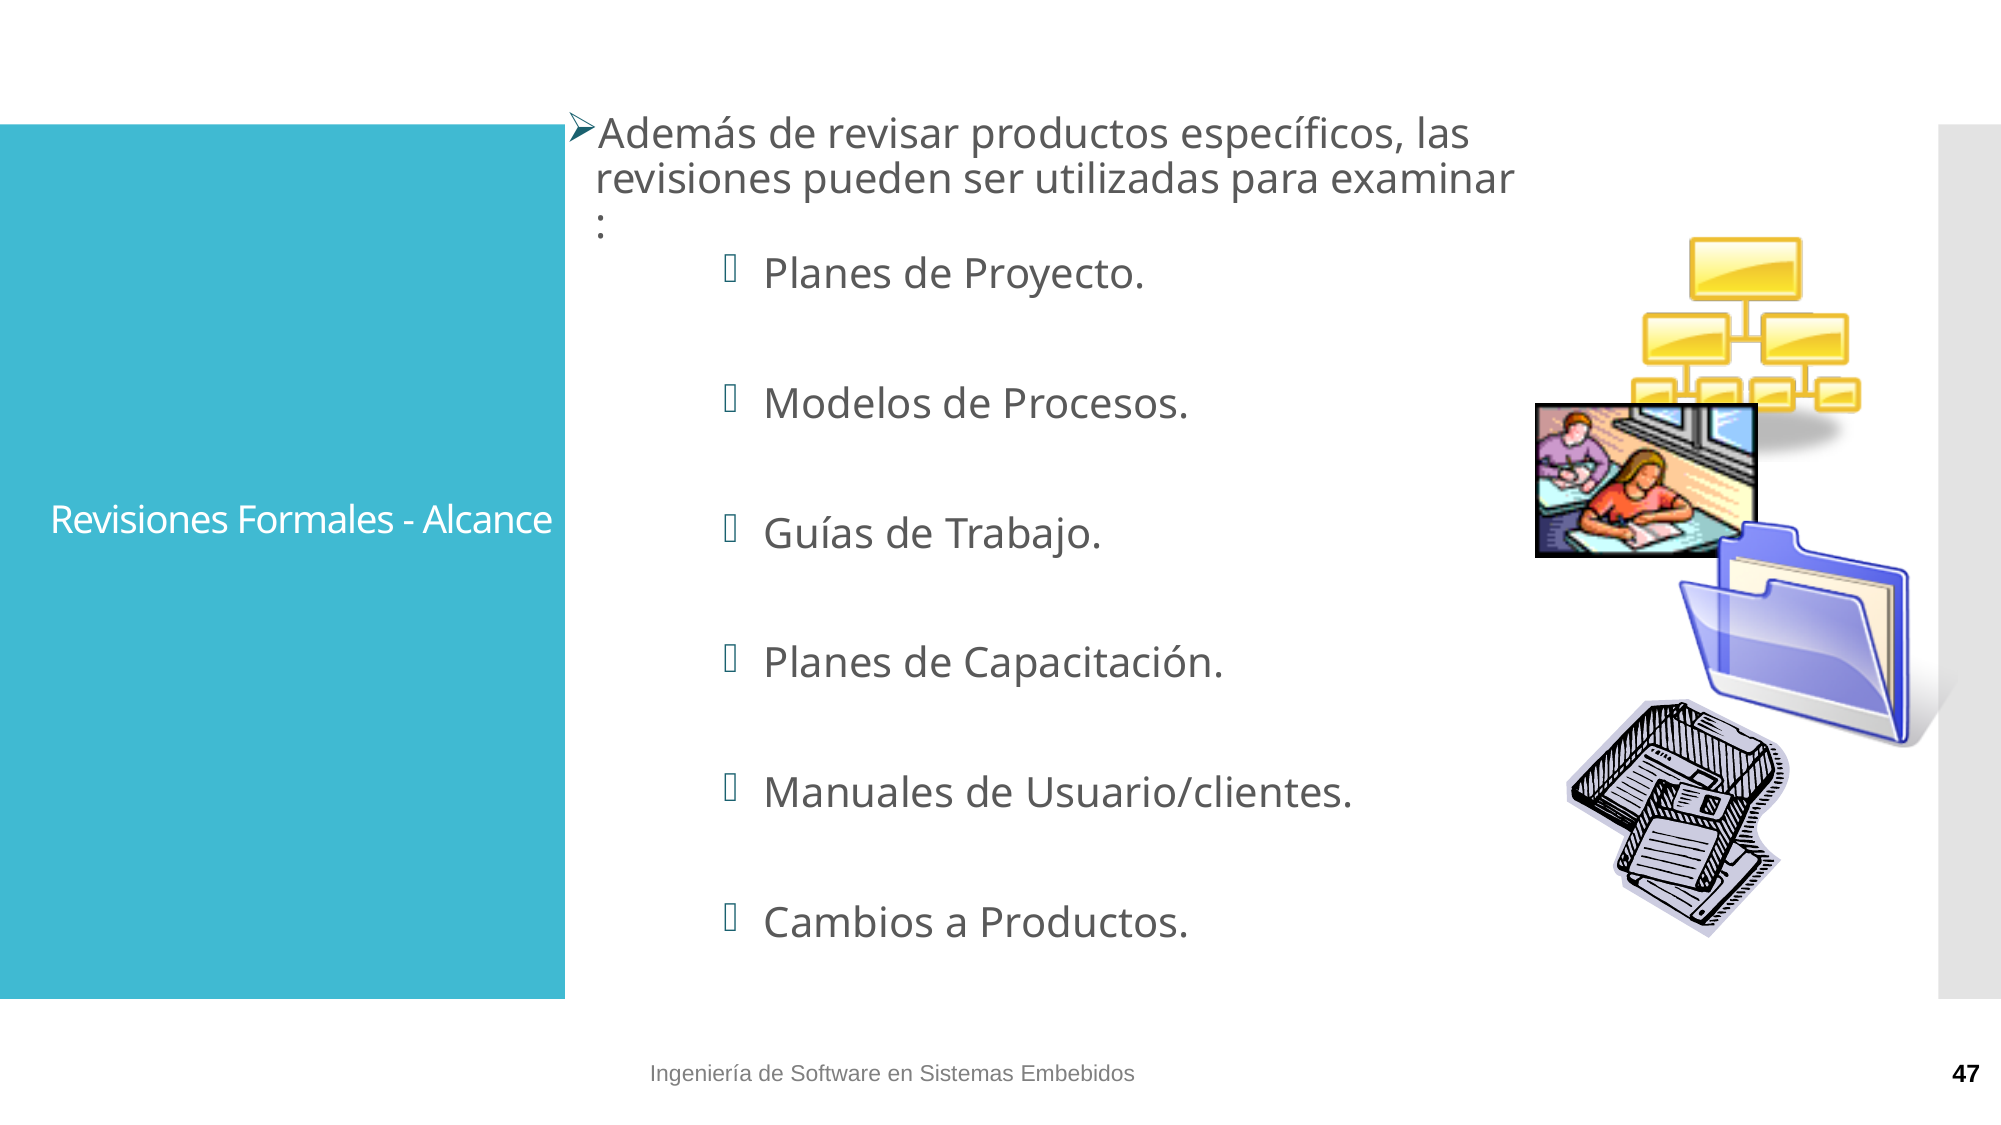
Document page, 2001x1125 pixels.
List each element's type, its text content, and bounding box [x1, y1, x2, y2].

slide_number 47 [1744, 1042, 1996, 1103]
picture [1534, 212, 1958, 939]
list Además de revisar productos específicos, las revisiones pueden ser utilizadas para examinar : Planes de Proyecto. Modelos de Procesos. Guías de Trabajo. Planes de Capacitación. Manuales de Usuario/clientes. Cambios a Productos. [550, 206, 1536, 946]
title Revisiones Formales - Alcance [34, 480, 550, 563]
footer Ingeniería de Software en Sistemas Embebidos [634, 1042, 1605, 1103]
